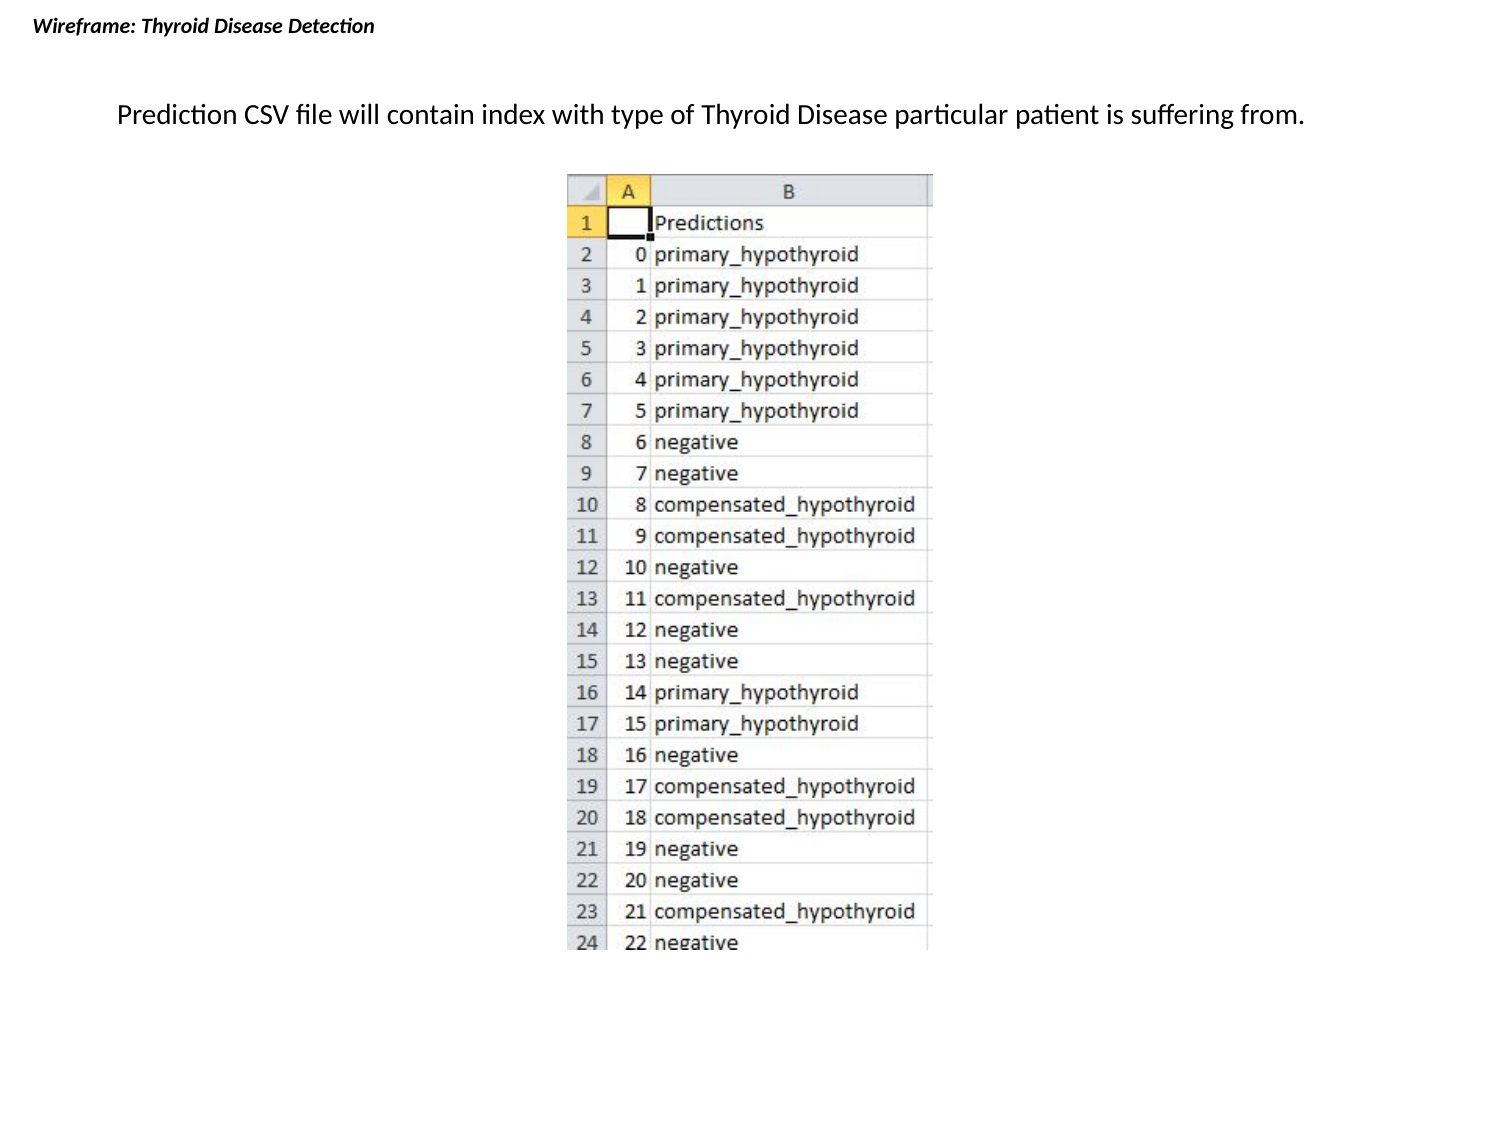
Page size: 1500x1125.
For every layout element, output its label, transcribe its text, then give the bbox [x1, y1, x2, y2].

text_box Prediction CSV file will contain index with type of Thyroid Disease particular patient is suffering from. [102, 87, 1437, 138]
text_box Wireframe: Thyroid Disease Detection [17, 4, 662, 46]
picture [566, 174, 933, 951]
